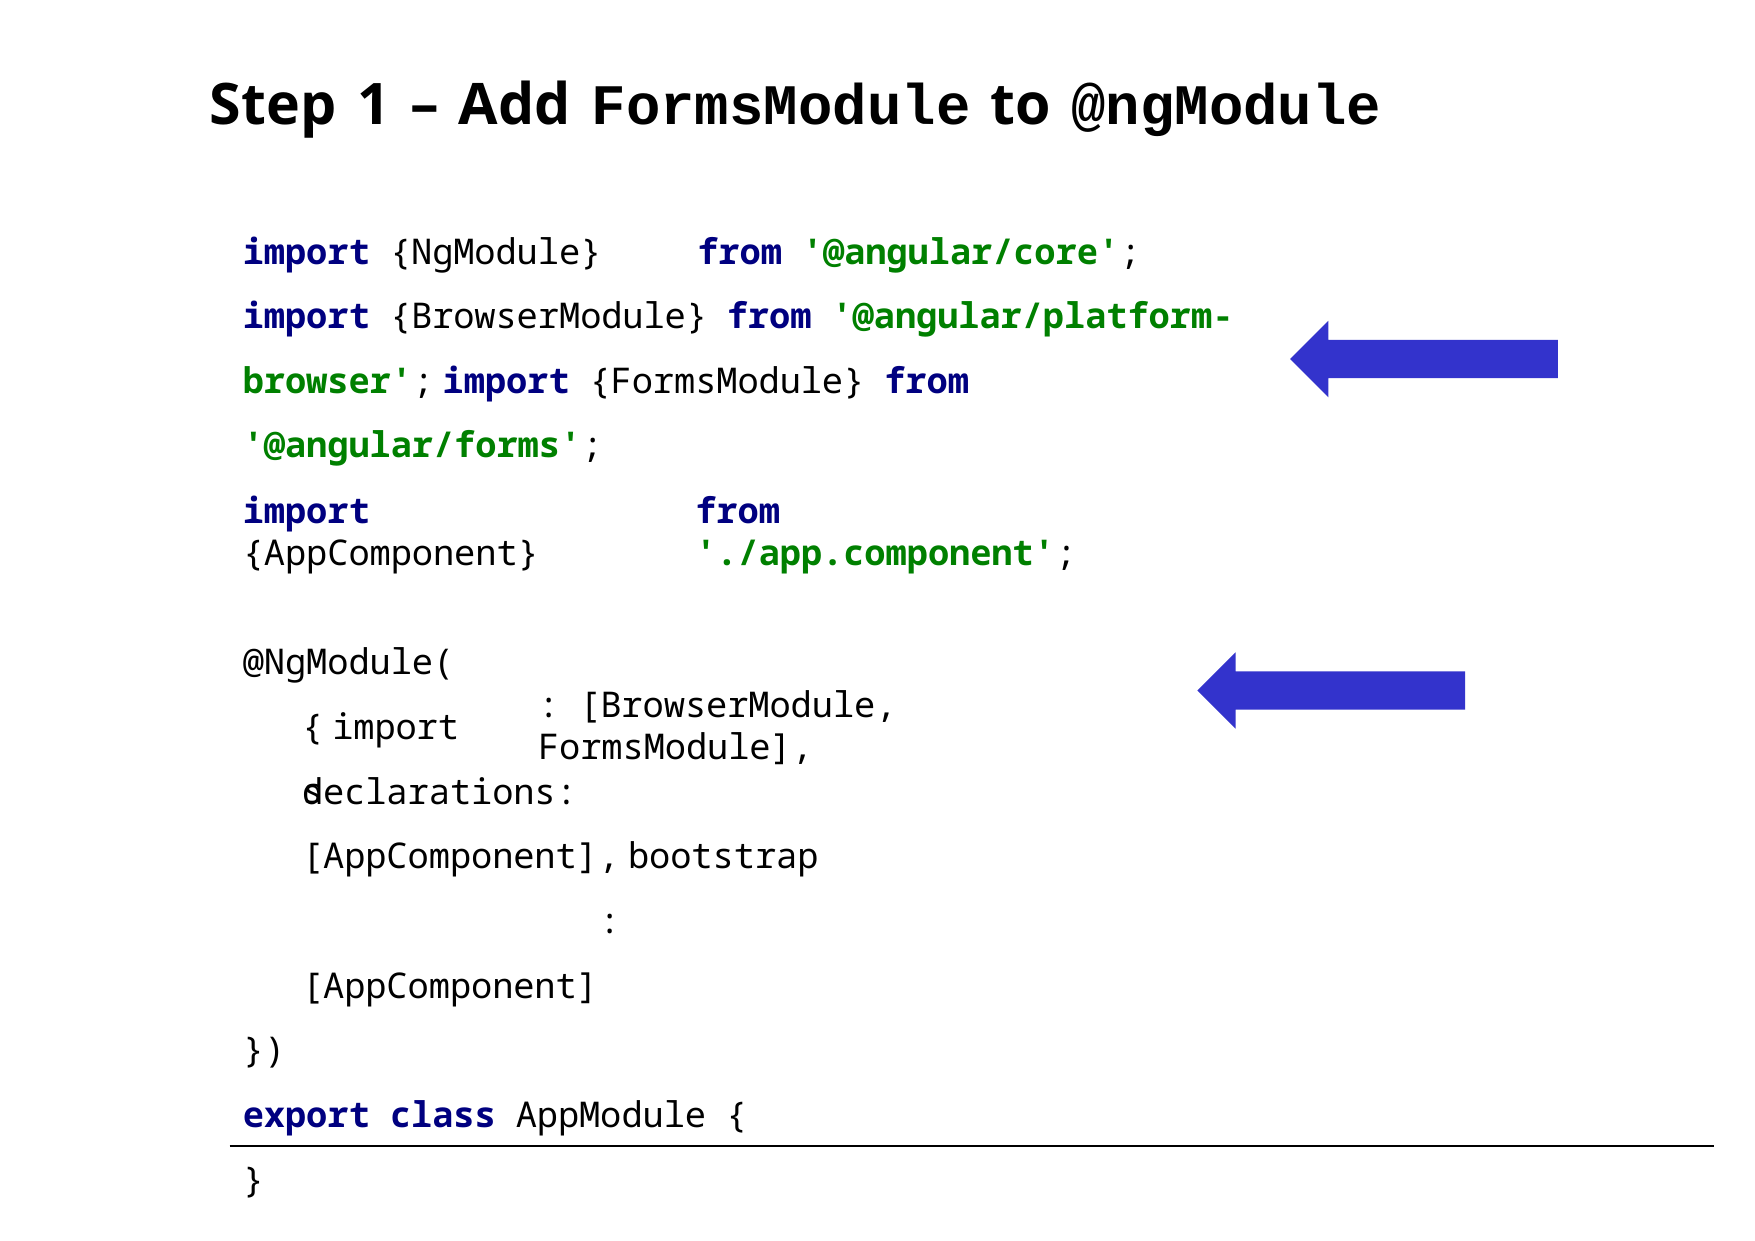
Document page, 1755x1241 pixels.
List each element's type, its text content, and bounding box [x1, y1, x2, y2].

text_box from './app.component'; [693, 487, 1151, 573]
text_box @NgModule({ imports [240, 617, 462, 746]
text_box [1290, 320, 1558, 398]
text_box Step 1 – Add FormsModule to @ngModule [207, 67, 1452, 137]
text_box declarations: [AppComponent], bootstrap : [AppComponent] }) export class AppModule { } [240, 746, 875, 1200]
text_box import {NgModule} from '@angular/core'; import {BrowserModule} from '@angular/platform‐browser'; import {FormsModule} from '@angular/forms'; [240, 228, 1347, 466]
text_box [1197, 652, 1466, 729]
text_box import {AppComponent} [240, 487, 659, 573]
text_box : [BrowserModule, FormsModule], [536, 681, 1151, 767]
